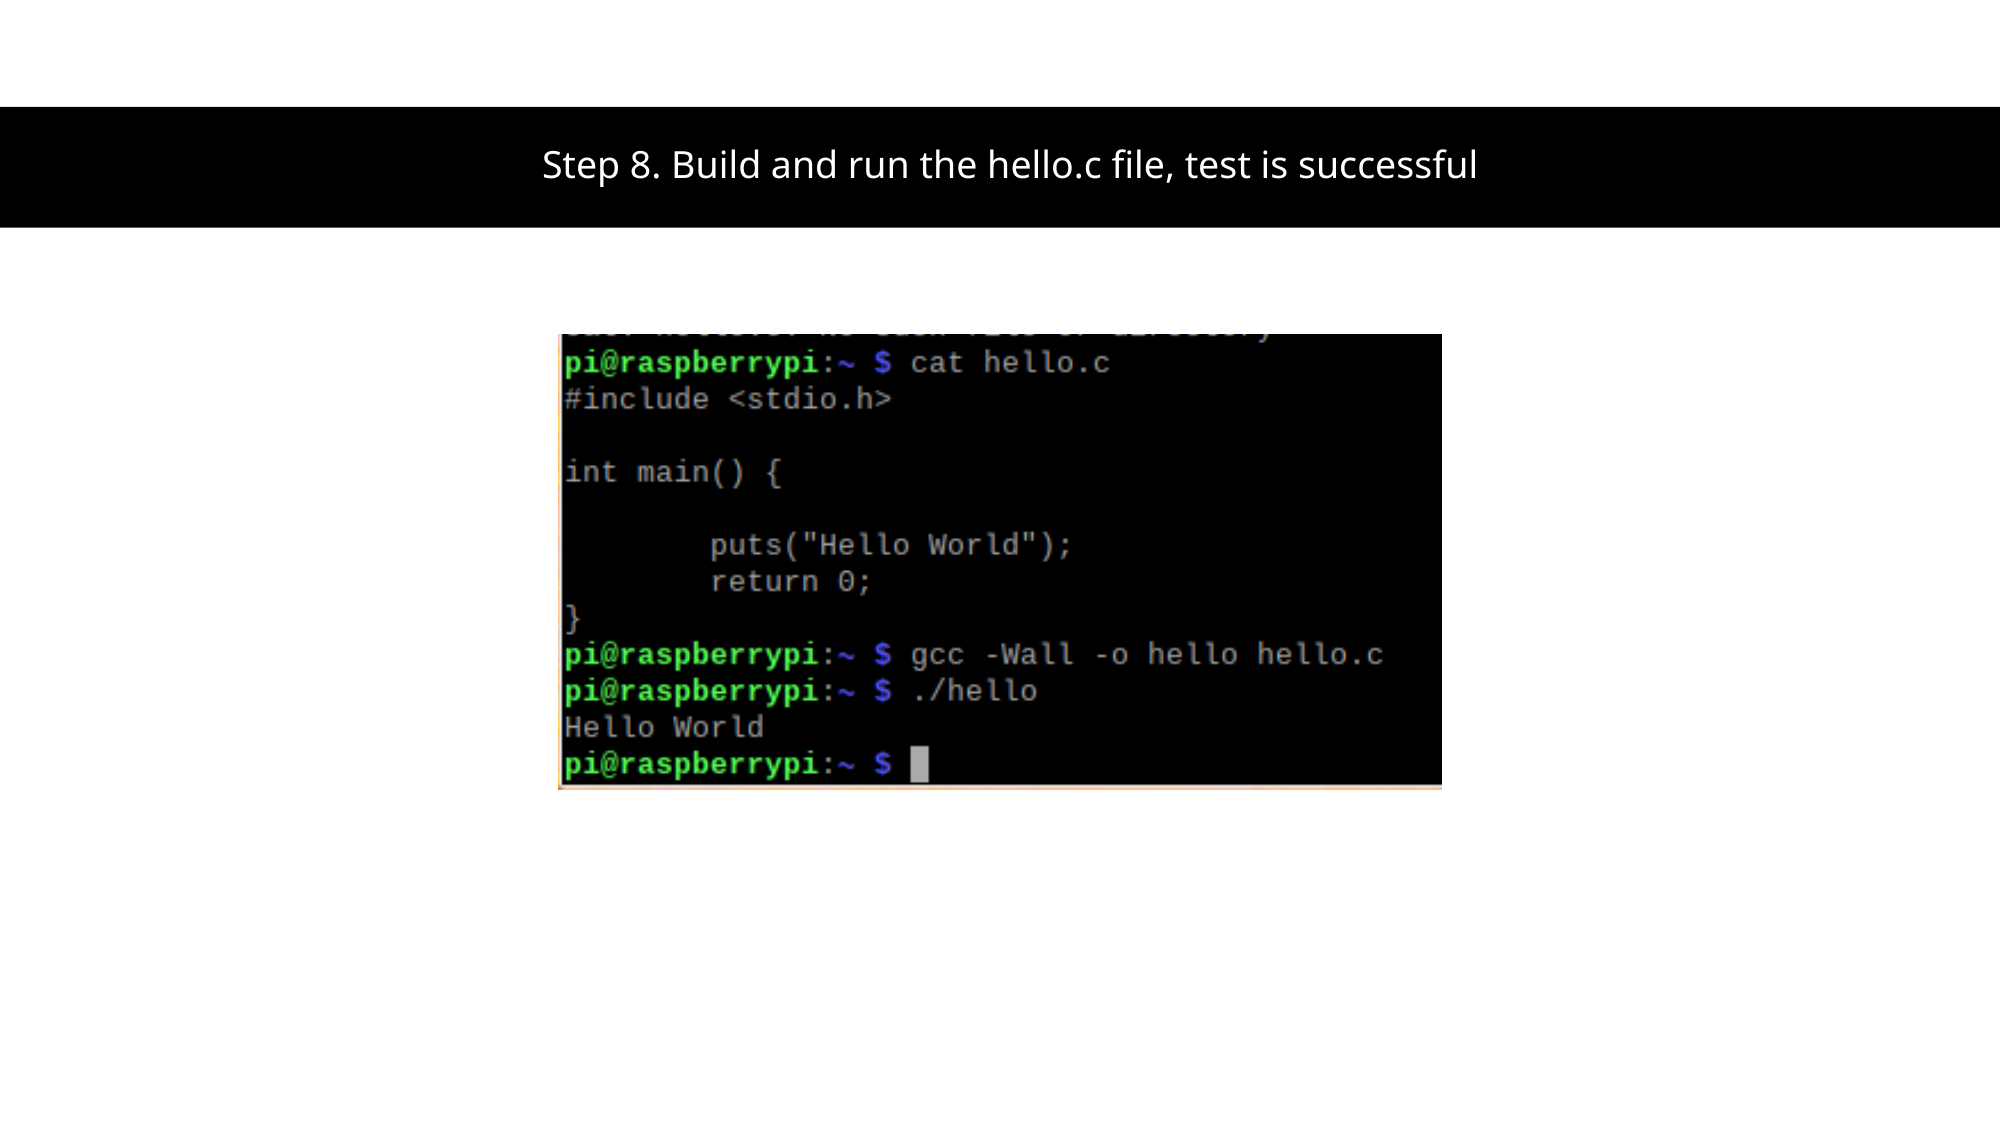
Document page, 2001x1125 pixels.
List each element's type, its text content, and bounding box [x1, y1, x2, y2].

text_box [0, 106, 2000, 229]
picture [558, 334, 1442, 790]
title Step 8. Build and run the hello.c file, test is successful [91, 105, 1931, 228]
